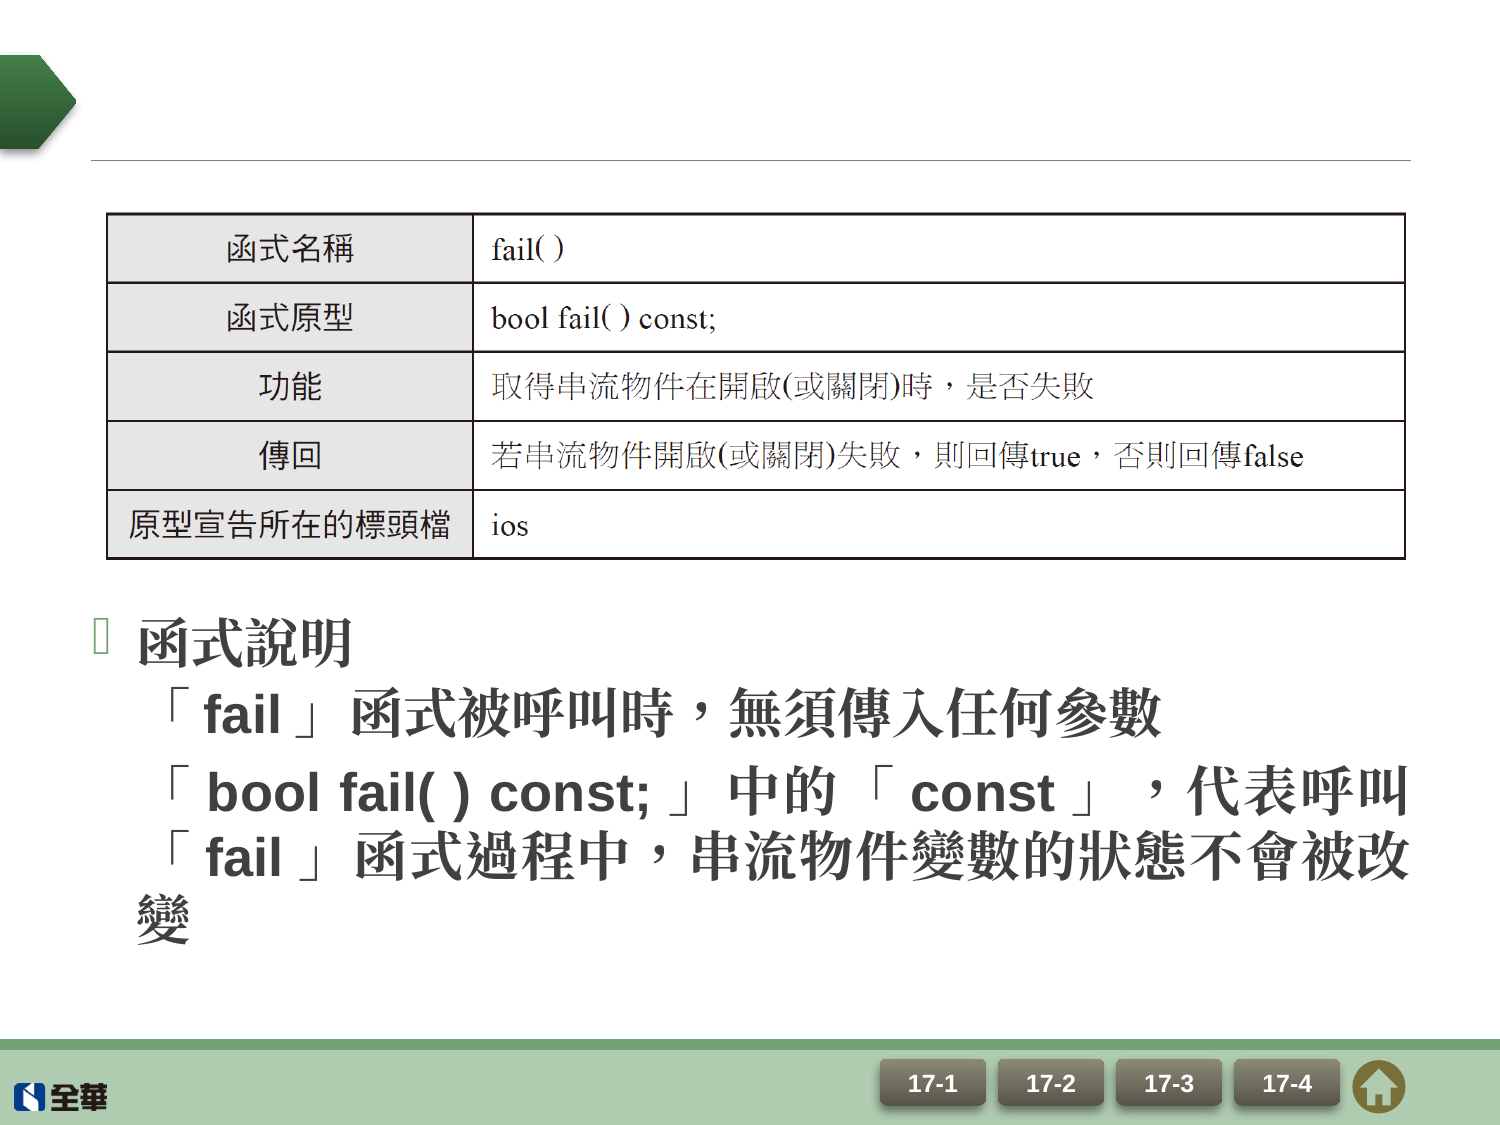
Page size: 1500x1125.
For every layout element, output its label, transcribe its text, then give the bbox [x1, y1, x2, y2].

picture [14, 1083, 107, 1111]
list 函式說明 「fail」函式被呼叫時，無須傳入任何參數 「bool fail( ) const;」中的「const」，代表呼叫「fail」函式過程中，串流物件變數的狀態不會被改變 [92, 184, 1413, 1000]
picture [99, 207, 1413, 563]
